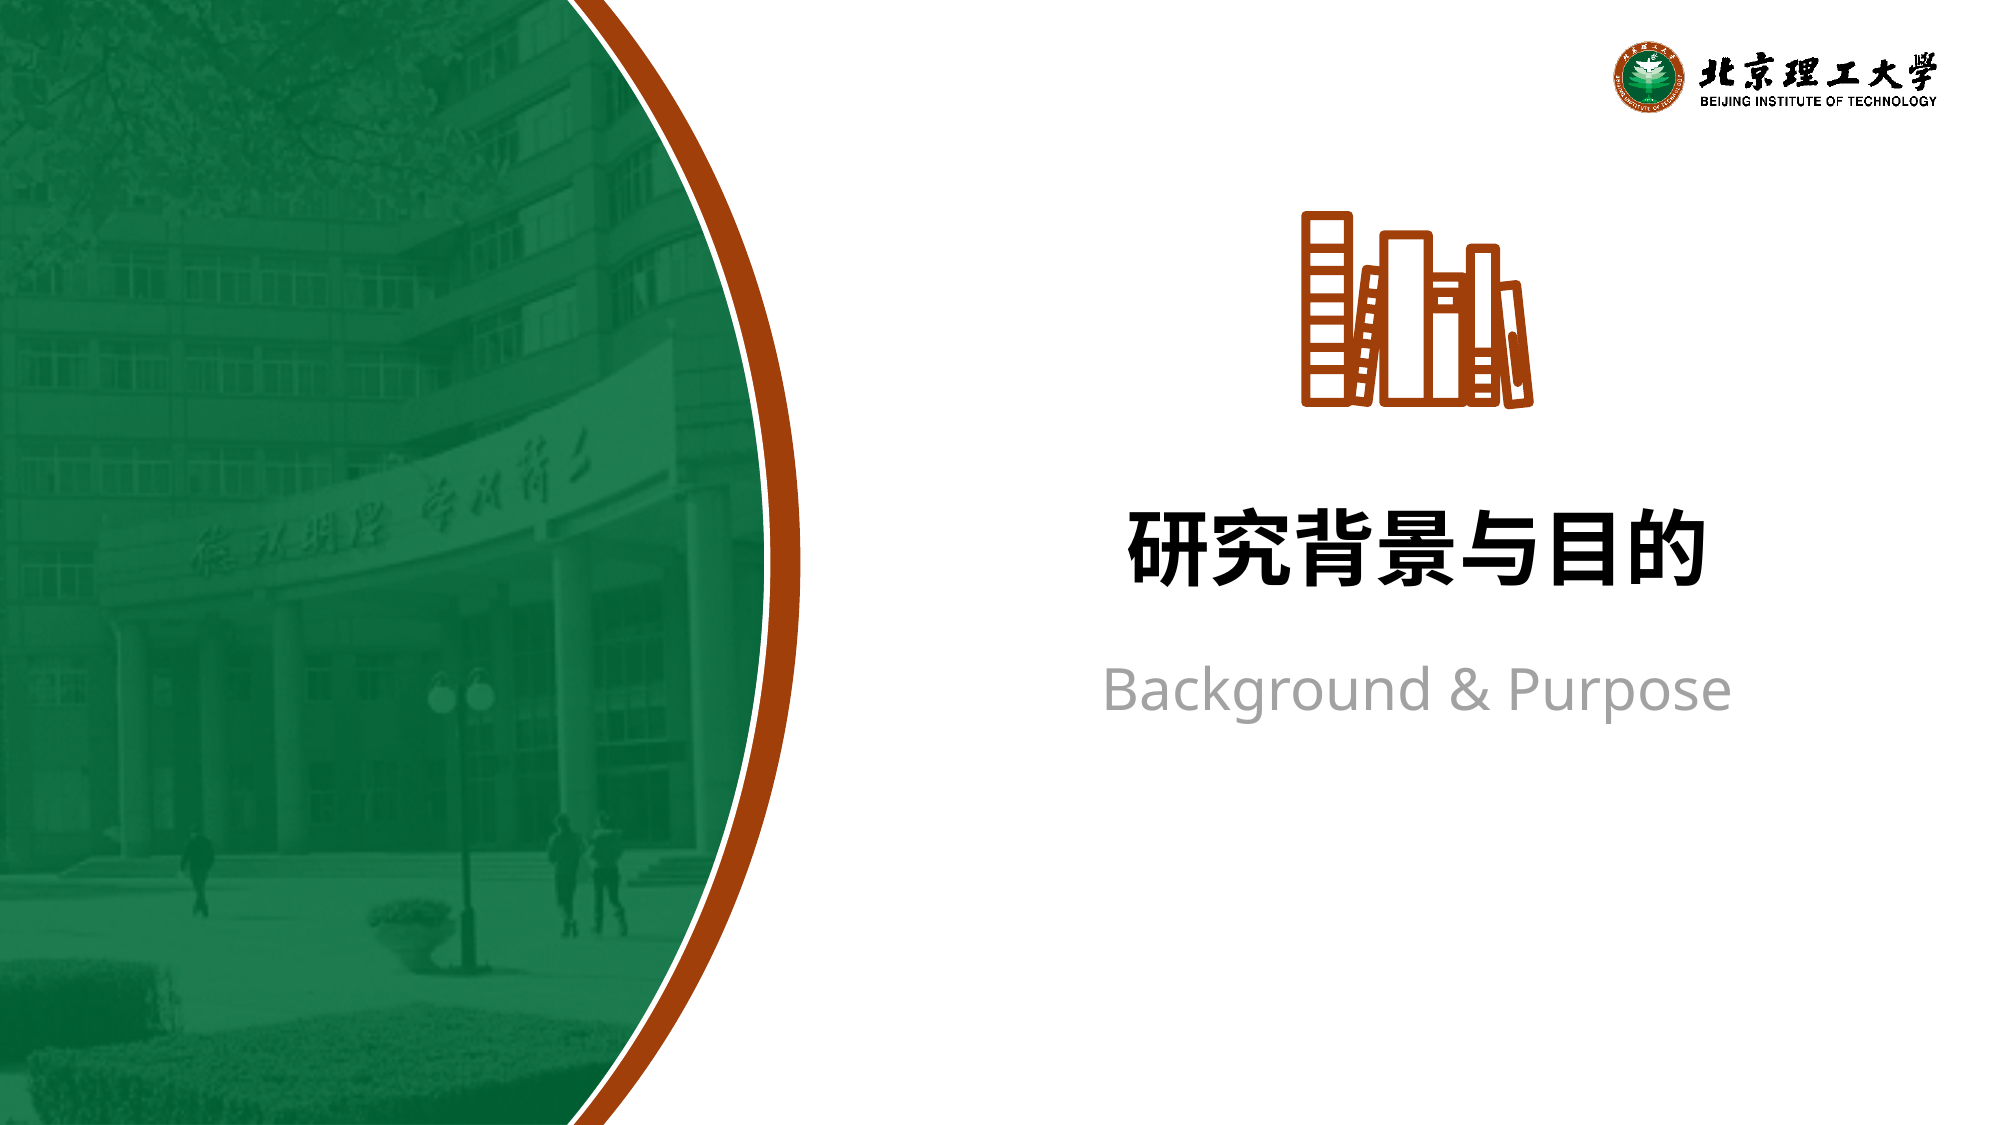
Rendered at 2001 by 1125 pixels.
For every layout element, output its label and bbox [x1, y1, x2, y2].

text_box [931, 210, 1904, 724]
picture [1613, 41, 1937, 113]
